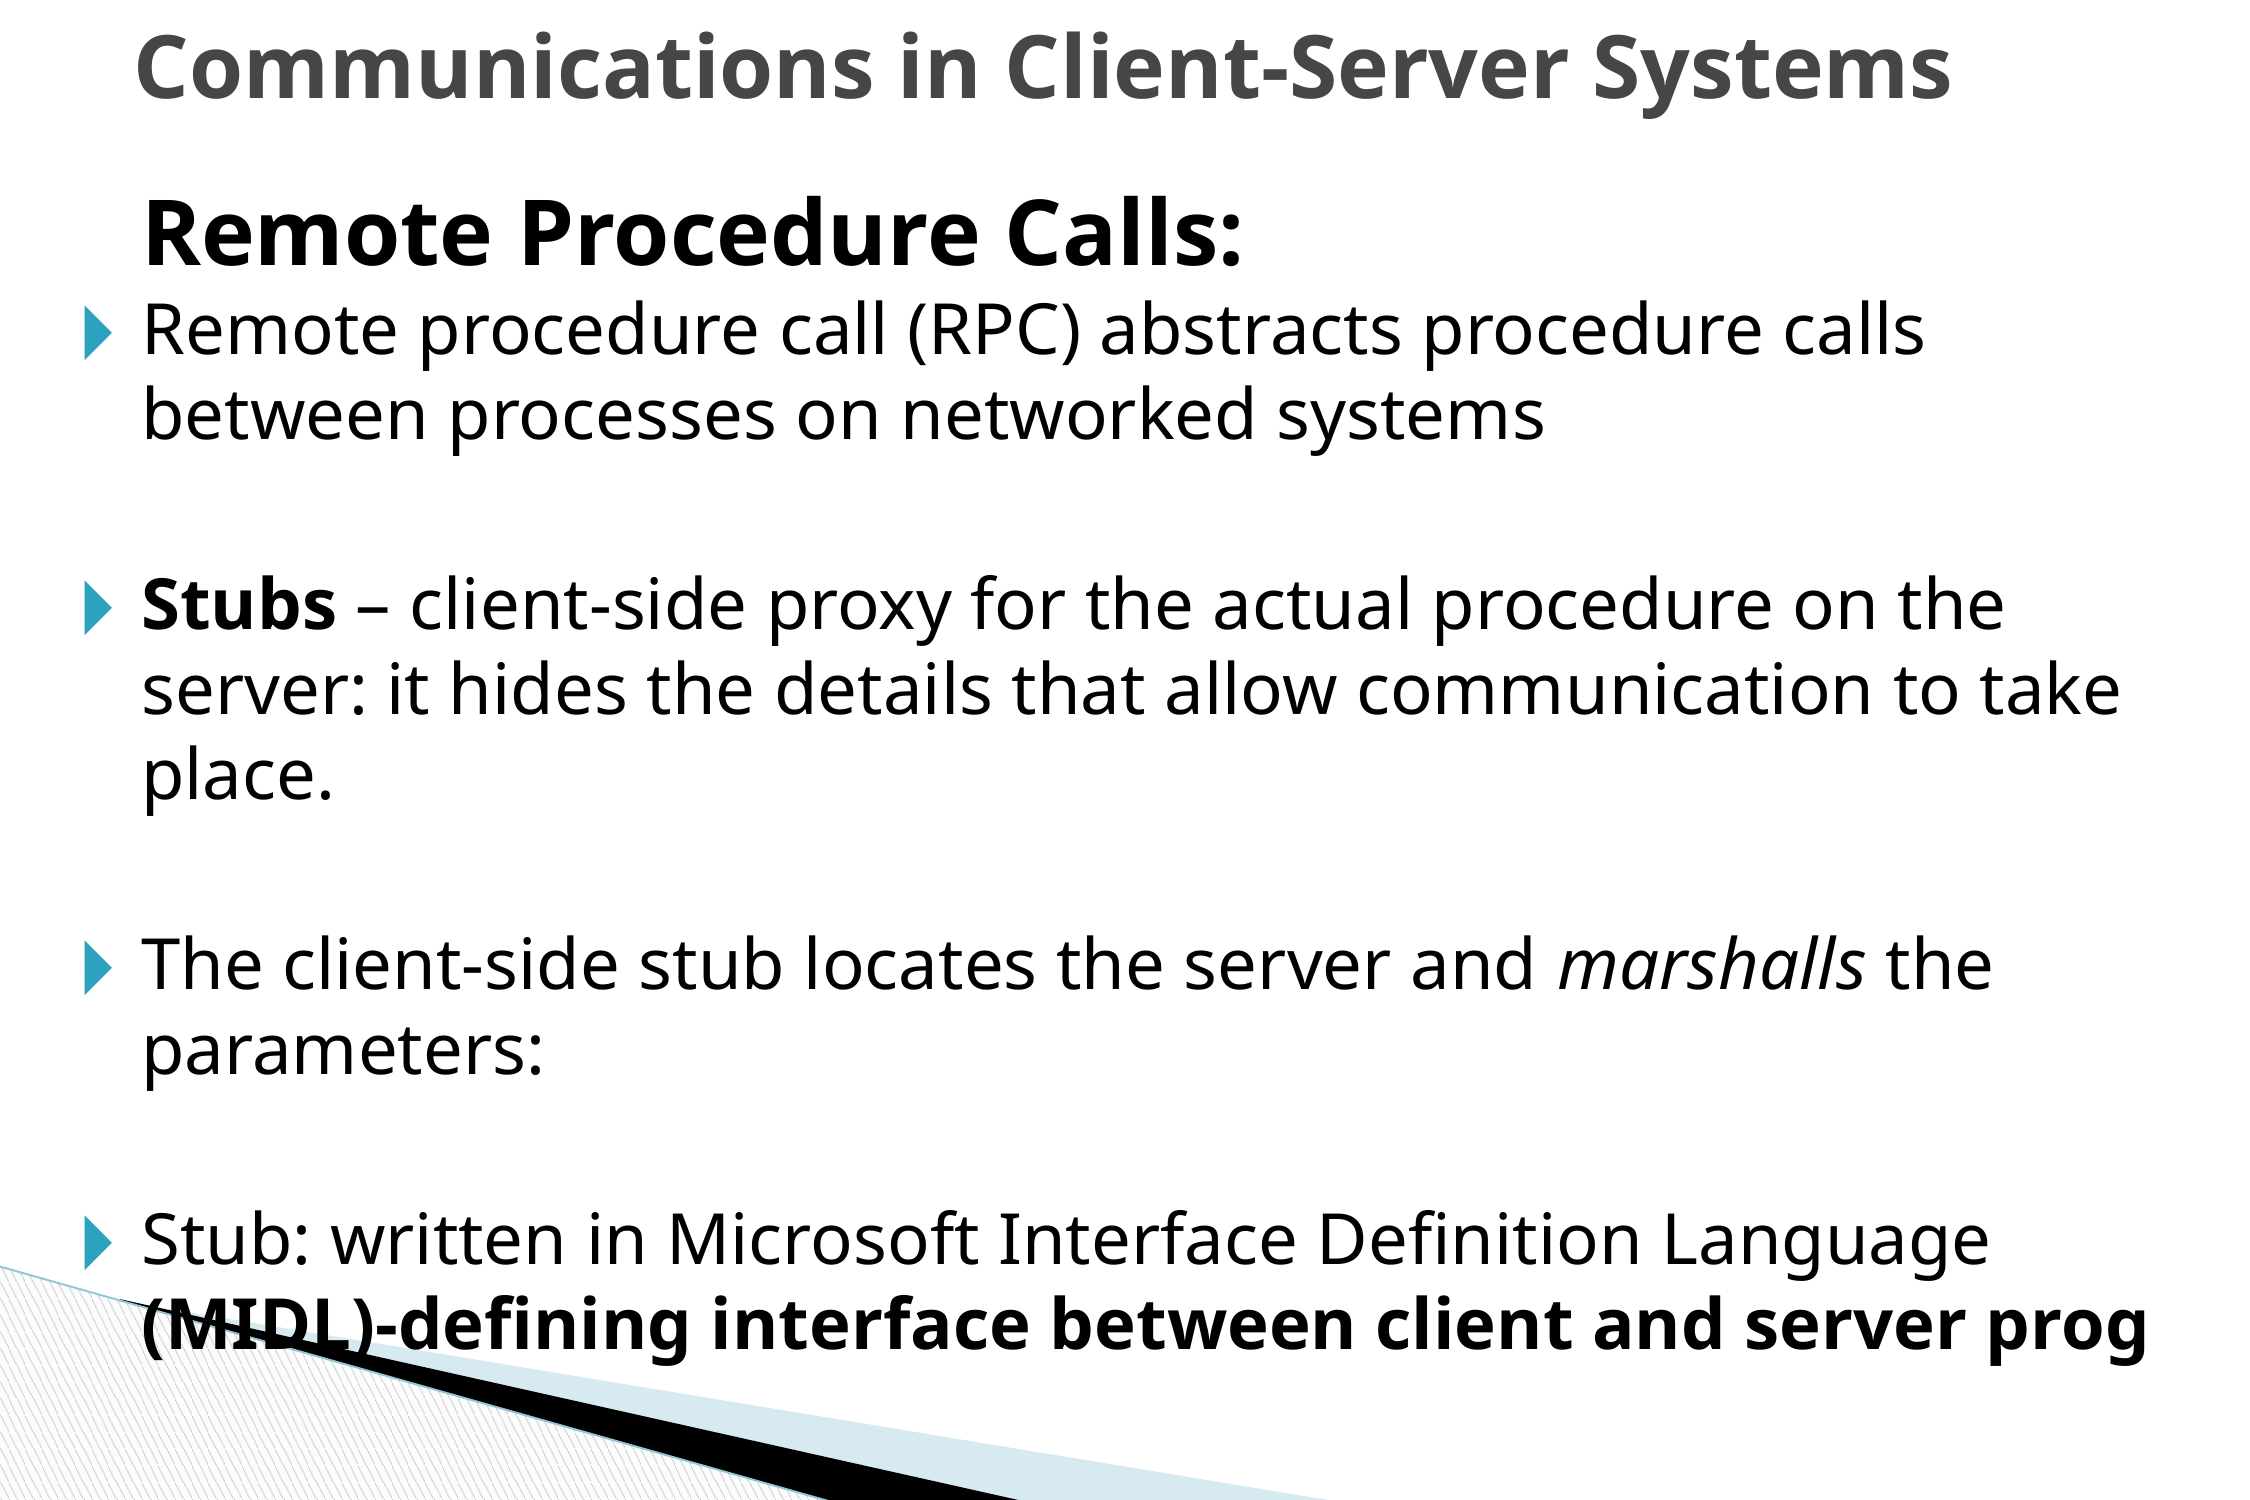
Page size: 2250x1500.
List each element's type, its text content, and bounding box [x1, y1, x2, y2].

title Communications in Client-Server Systems [112, 0, 2138, 126]
list Remote Procedure Calls: Remote procedure call (RPC) abstracts procedure calls between processes on networked systems Stubs – client-side proxy for the actual procedure on the server: it hides the details that allow communication to take place. The client-side stub locates the server and marshalls the parameters: Stub: written in Microsoft Interface Definition Language (MIDL)-defining interface between client and server prog [45, 164, 2187, 1467]
